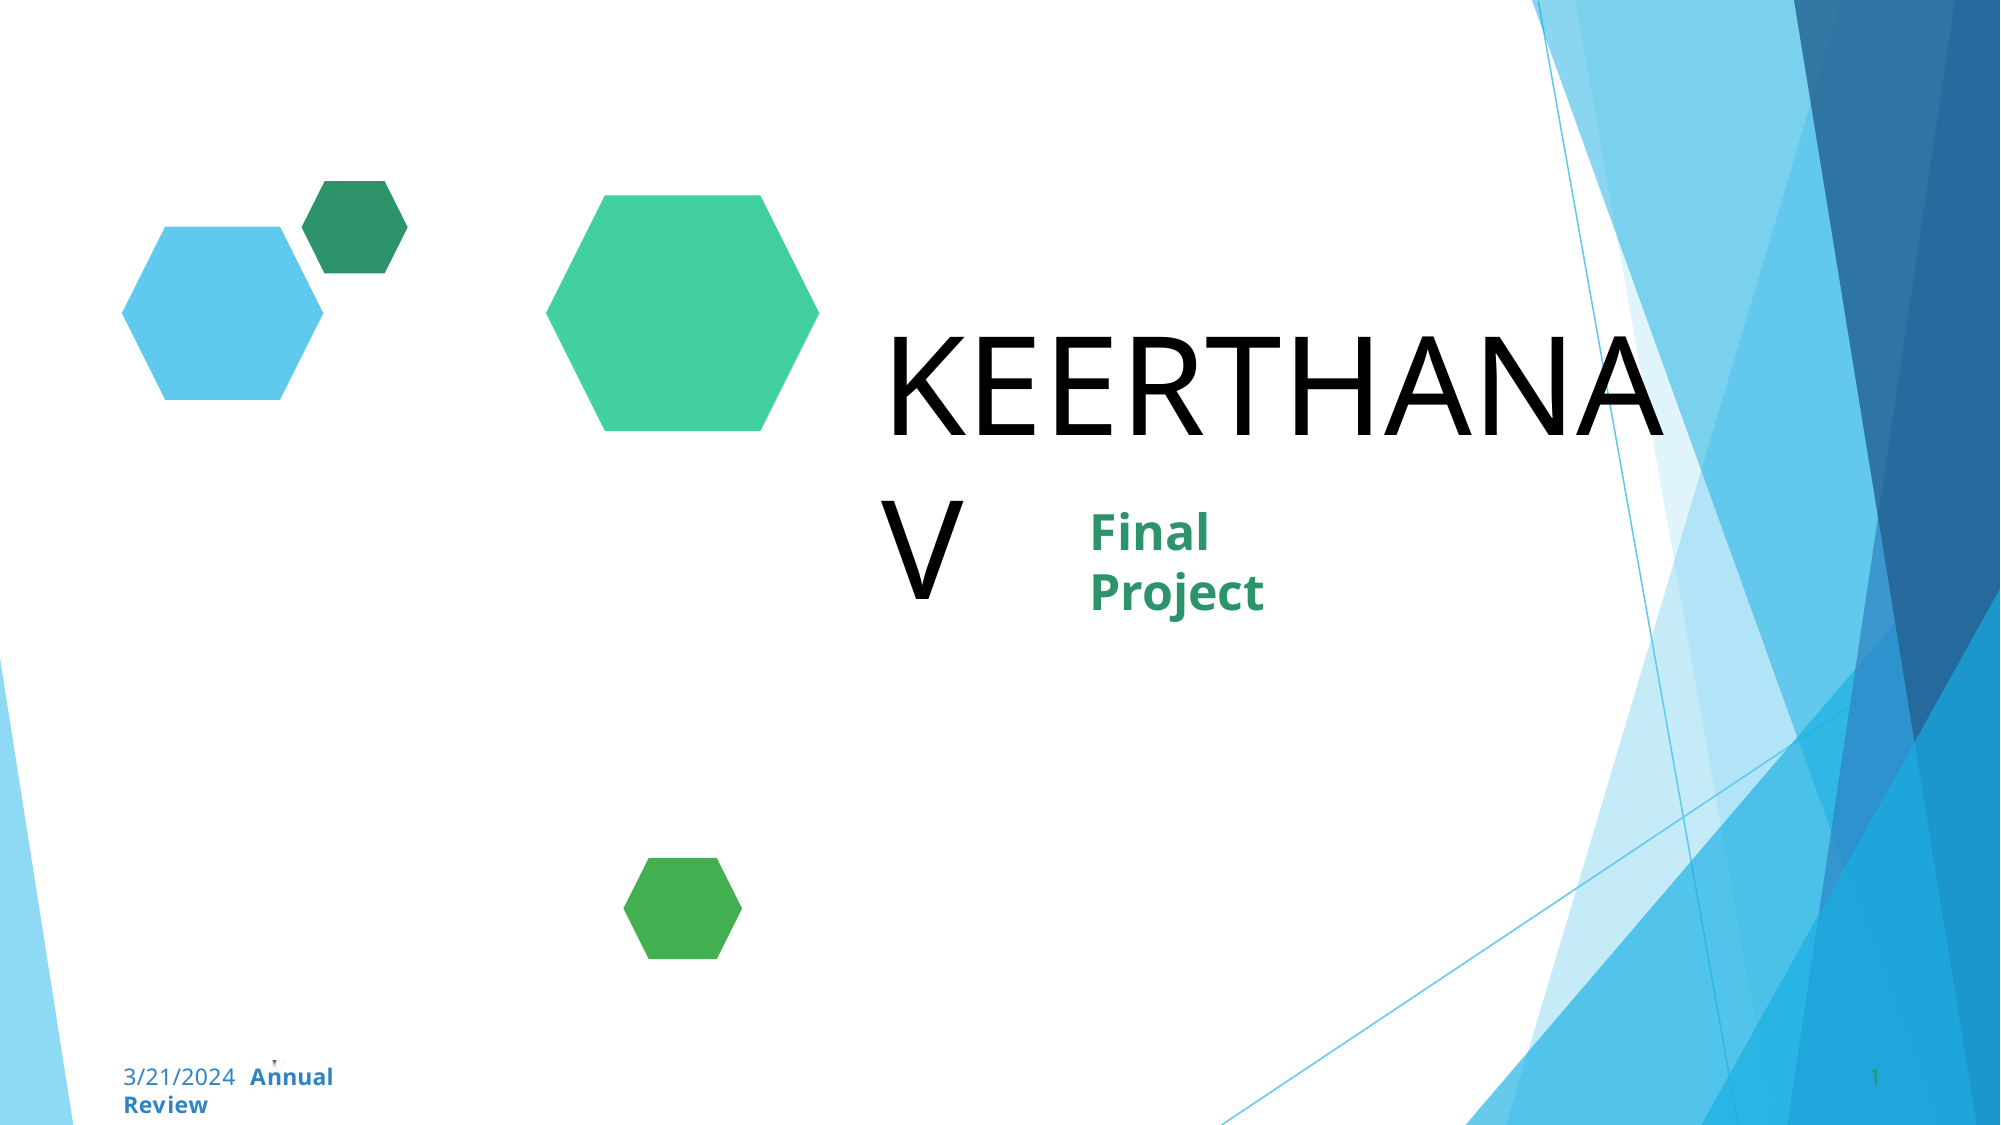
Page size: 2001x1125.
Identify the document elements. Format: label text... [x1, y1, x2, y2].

text_box [623, 857, 743, 960]
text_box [121, 180, 408, 401]
text_box [555, 195, 810, 294]
text_box 3/21/2024 Annual Review [121, 1103, 417, 1118]
title KEERTHANA V [354, 294, 1758, 486]
text_box Final Project [1087, 498, 1393, 621]
slide_number <number> [1862, 1061, 1888, 1125]
picture [110, 1060, 463, 1094]
